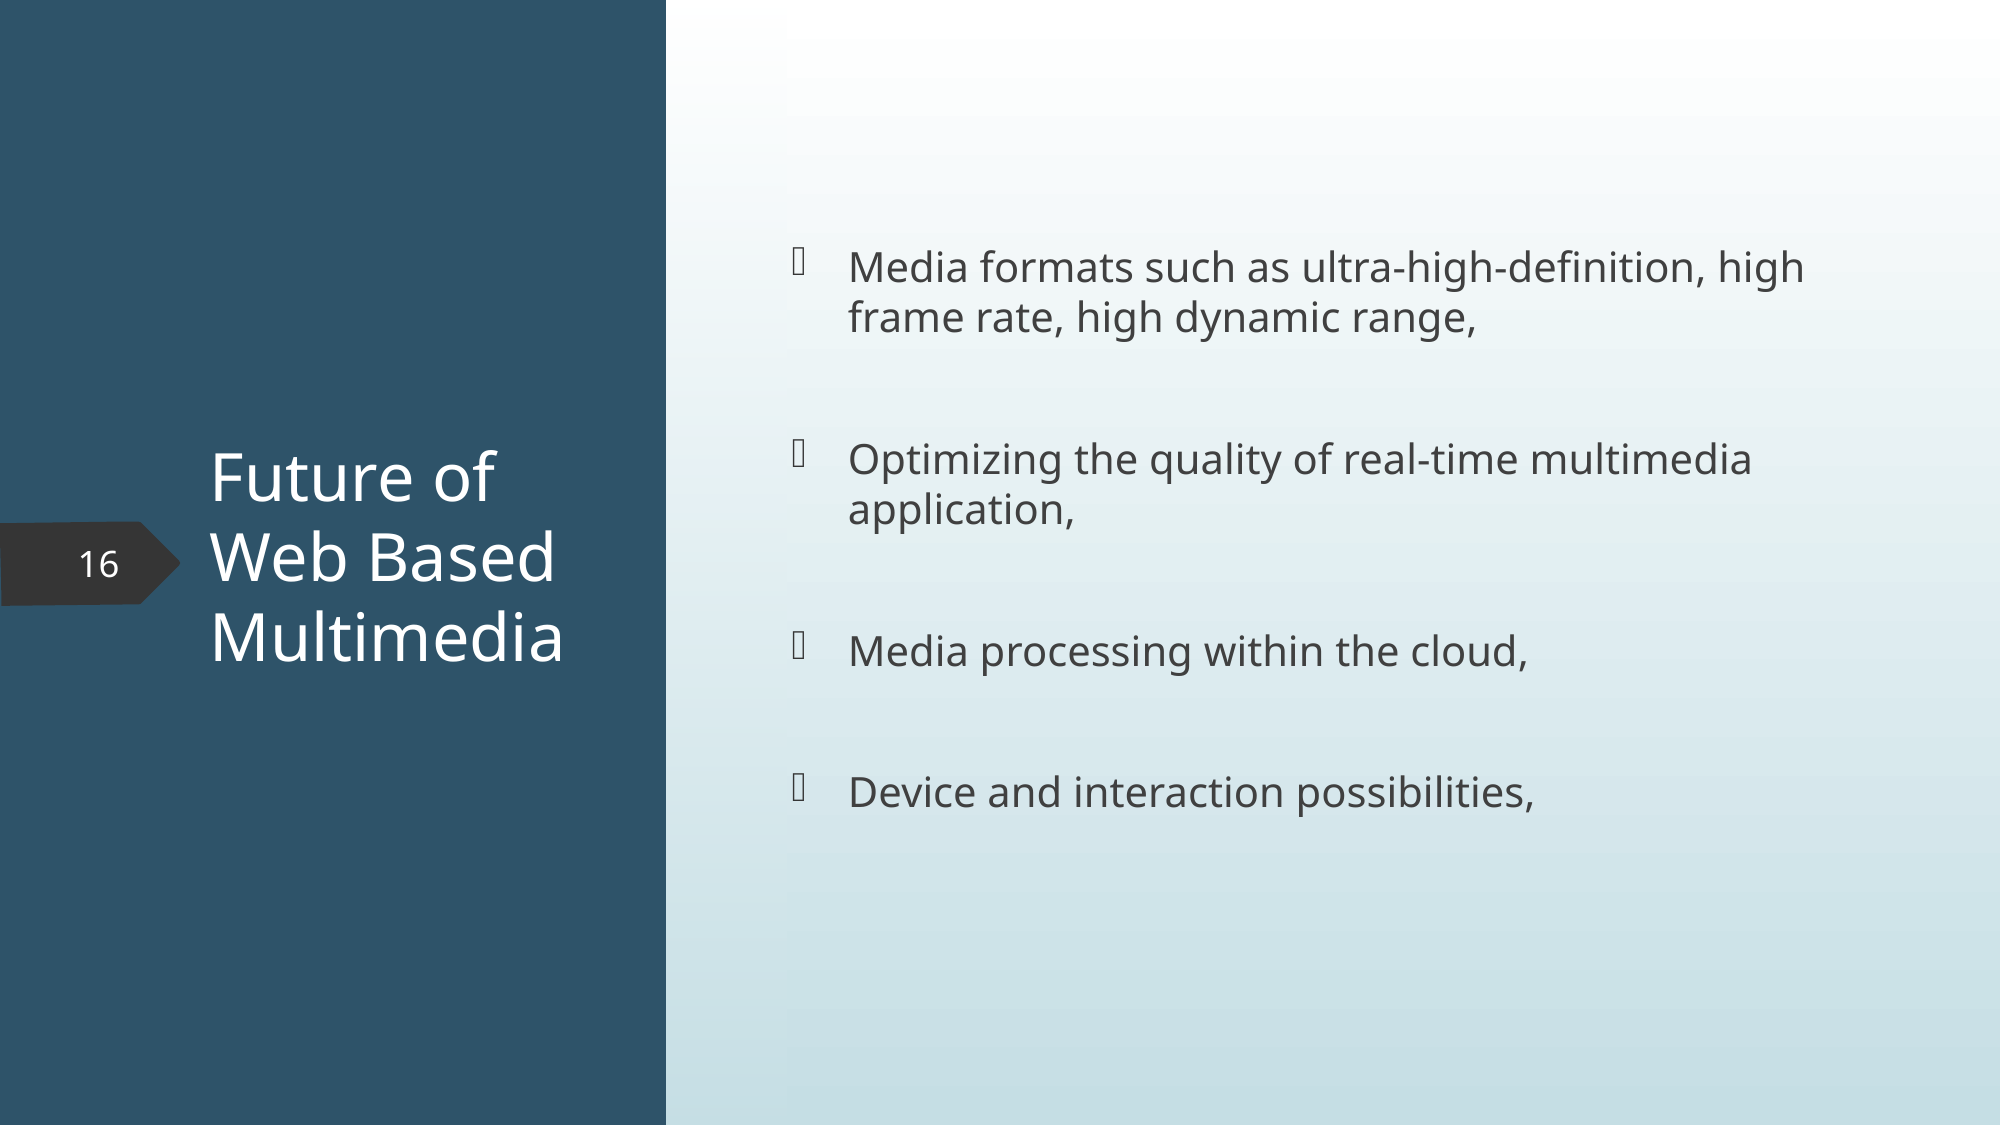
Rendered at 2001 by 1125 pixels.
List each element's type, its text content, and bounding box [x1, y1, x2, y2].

text_box [786, 0, 2000, 1125]
slide_number 16 [6, 534, 135, 595]
title Future of Web Based Multimedia [194, 427, 598, 925]
text_box [0, 0, 667, 1125]
list Media formats such as ultra-high-definition, high frame rate, high dynamic range, Optimizing the quality of real-time multimedia application, Media processing within the cloud, Device and interaction possibilities, [776, 127, 1892, 1001]
text_box [0, 521, 181, 606]
